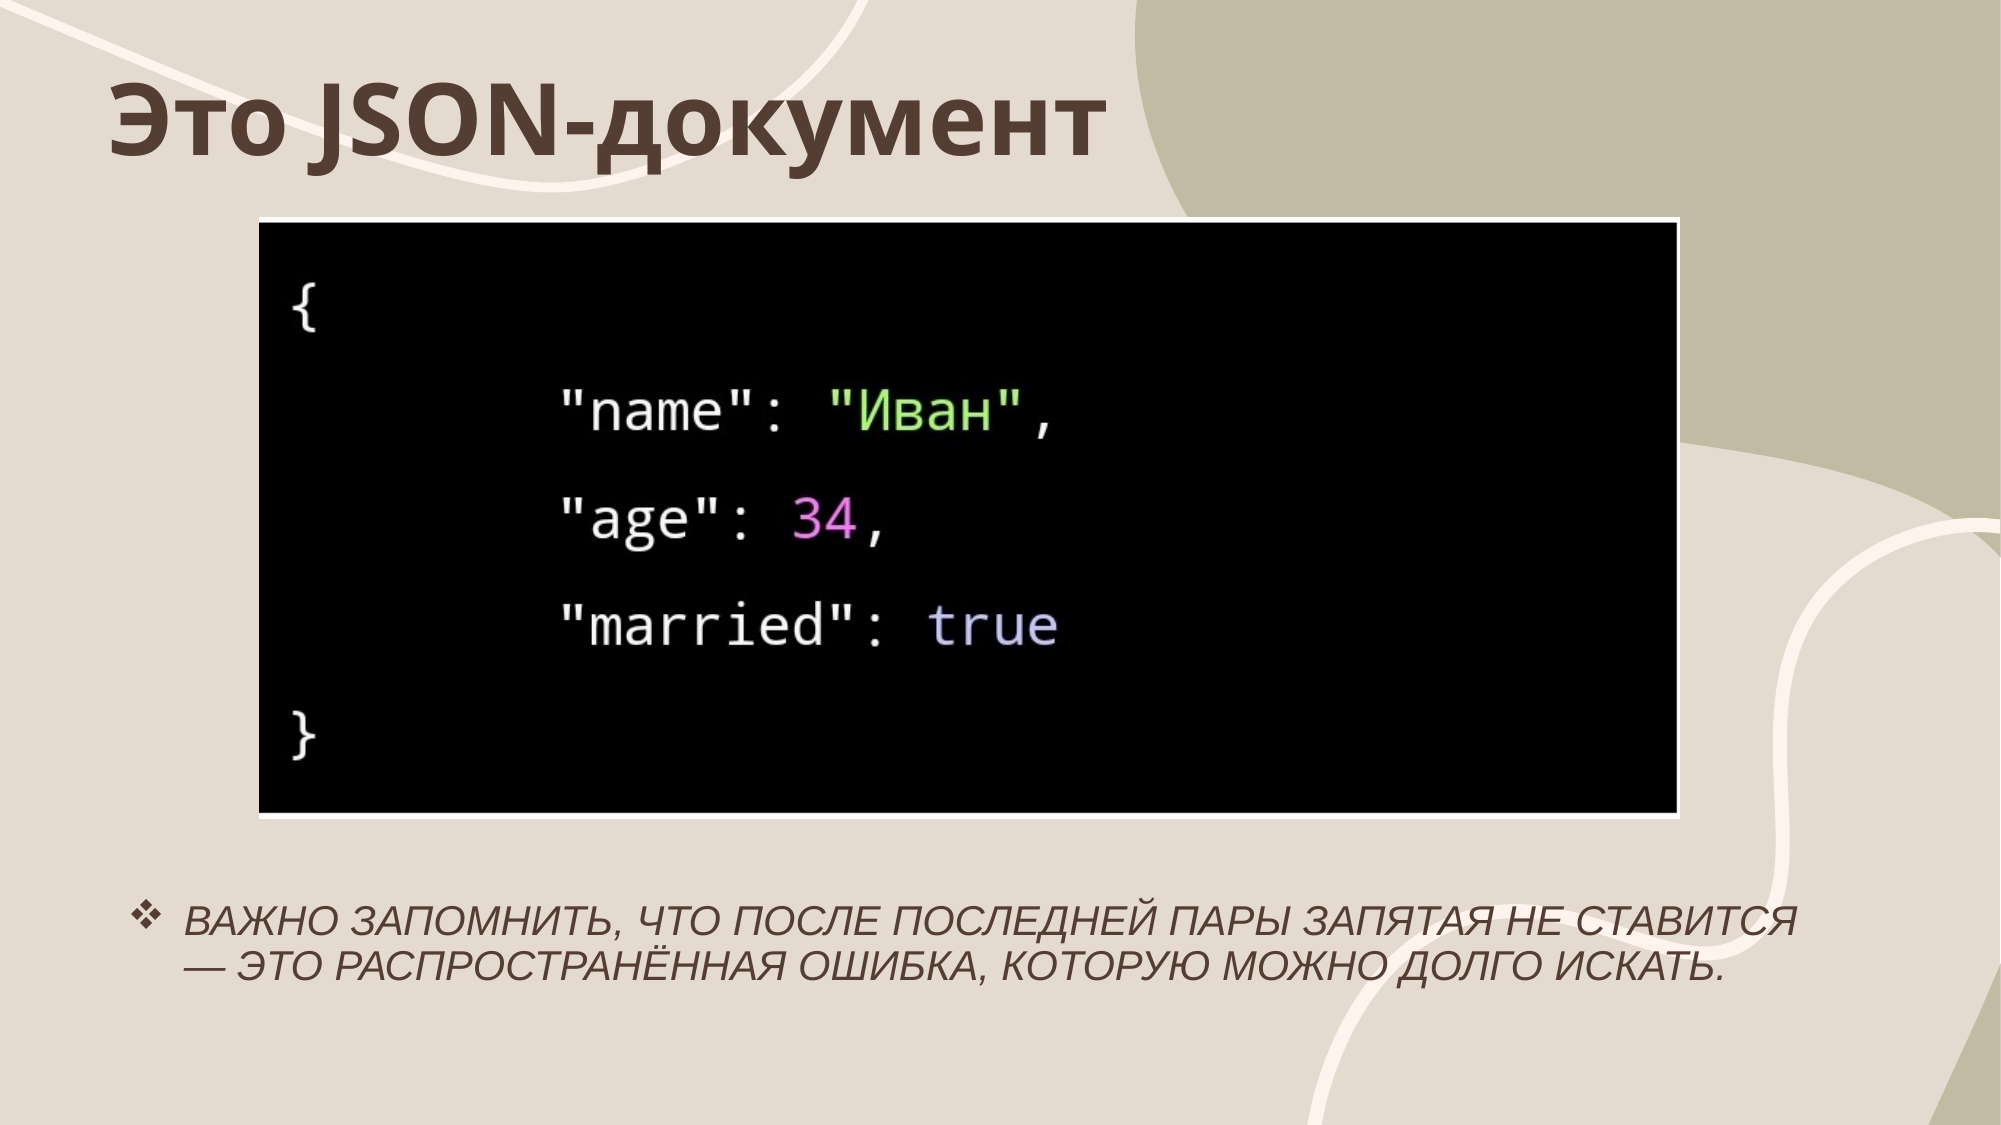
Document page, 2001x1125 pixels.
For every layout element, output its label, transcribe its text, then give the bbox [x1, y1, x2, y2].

title Это JSON-документ [92, 0, 1476, 181]
picture [259, 217, 1680, 819]
list Важно запомнить, что после последней пары запятая не ставится — это распространённая ошибка, которую можно долго искать. [112, 892, 1826, 1103]
